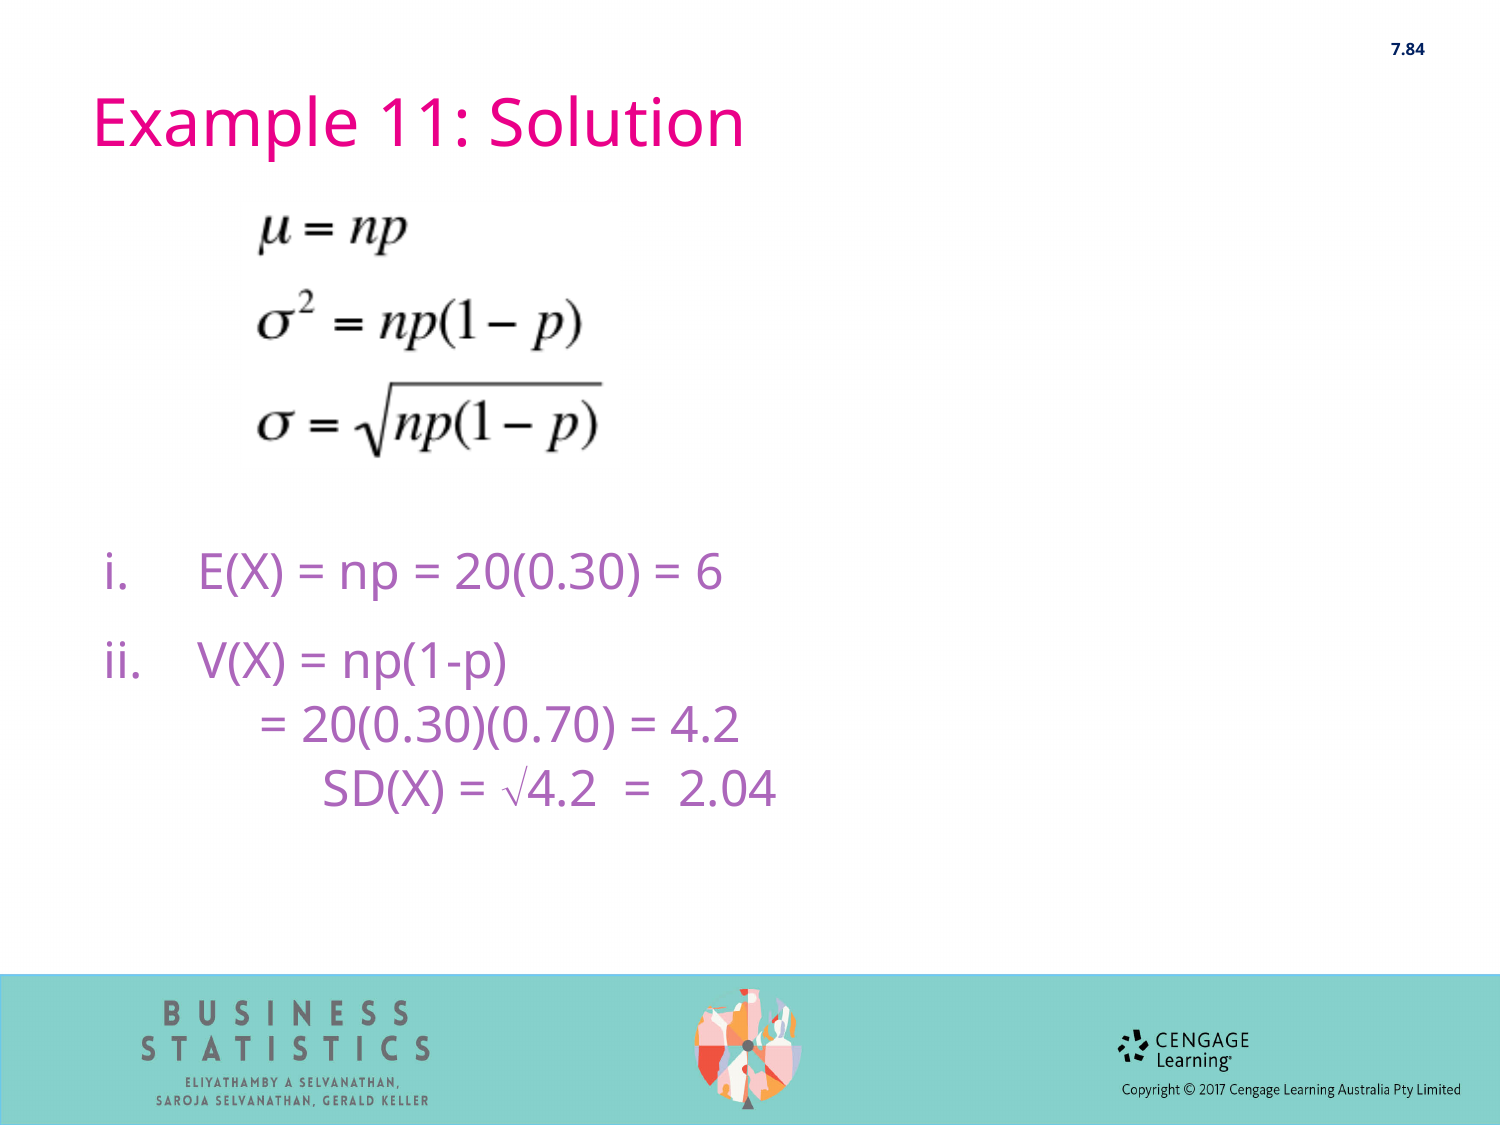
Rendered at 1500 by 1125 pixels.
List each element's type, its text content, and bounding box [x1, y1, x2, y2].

list E(X) = np = 20(0.30) = 6 V(X) = np(1-p) = 20(0.30)(0.70) = 4.2 SD(X) = 4.2 = 2.04 [88, 538, 1364, 882]
picture [0, 0, 1500, 1125]
slide_number 7.84 [1376, 11, 1500, 67]
title Example 11: Solution [76, 66, 1352, 173]
